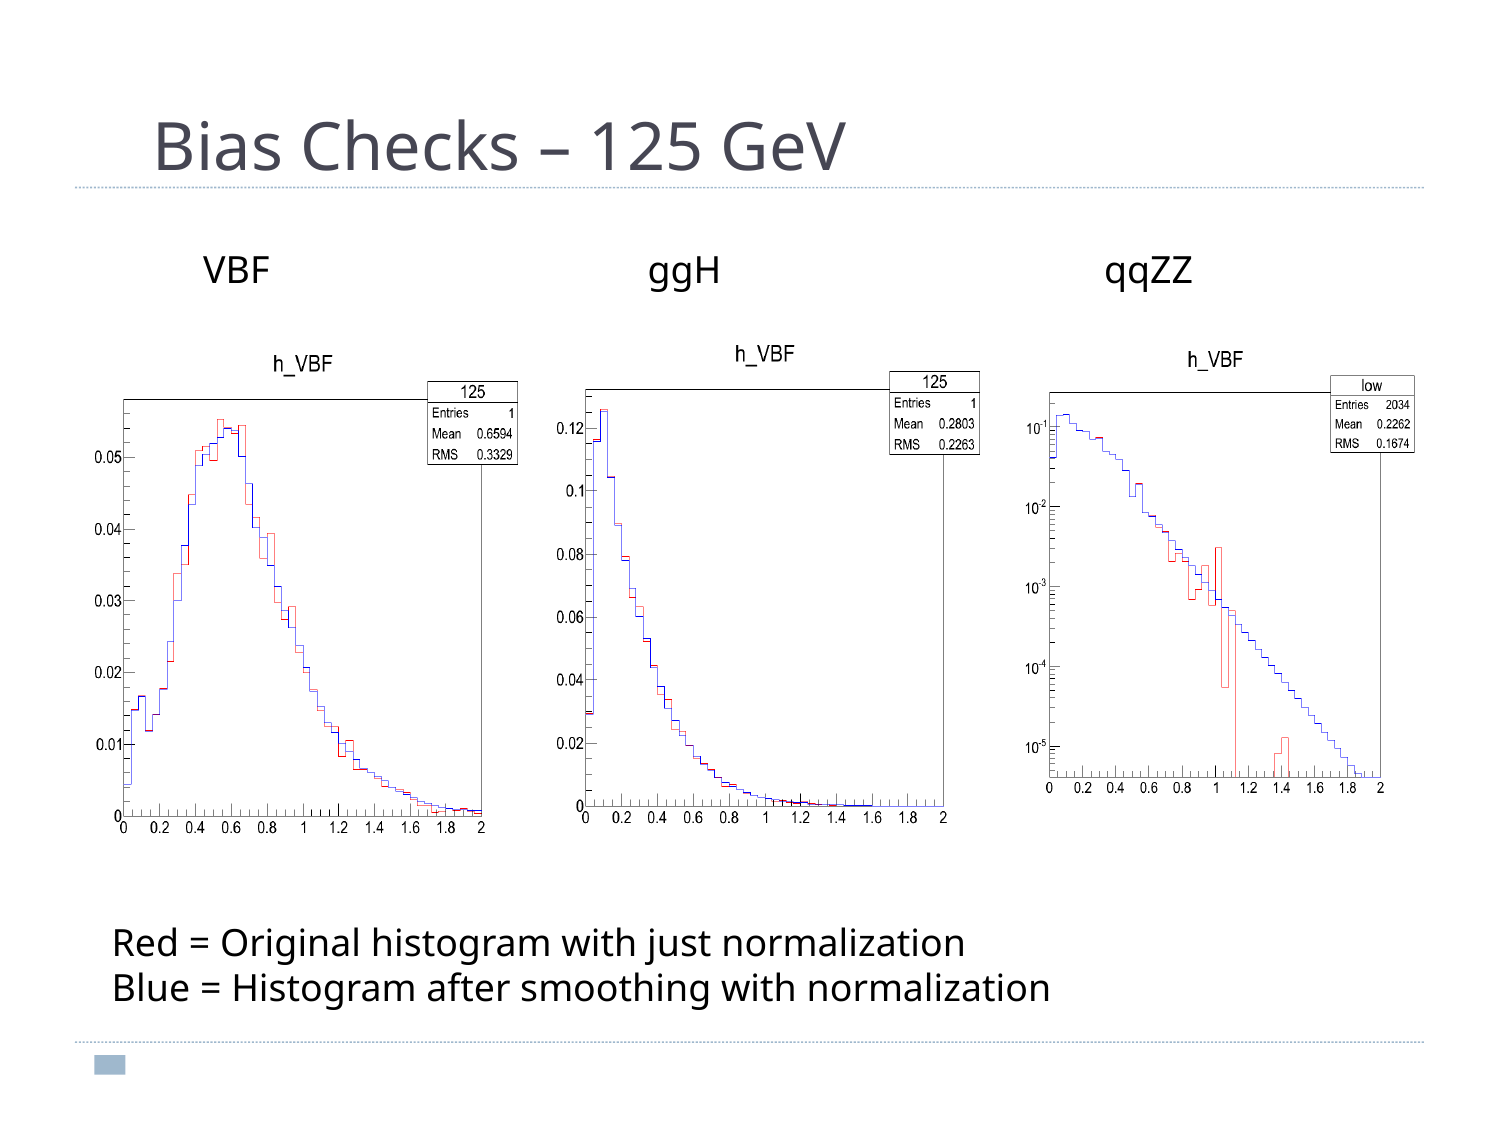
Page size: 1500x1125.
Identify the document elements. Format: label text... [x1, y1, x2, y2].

text_box Bias Checks – 125 GeV [139, 28, 1360, 191]
text_box Red = Original histogram with just normalization Blue = Histogram after smoothing with normalization [111, 919, 1117, 1010]
picture [540, 337, 988, 858]
text_box qqZZ [1104, 246, 1204, 292]
text_box ggH [647, 246, 724, 292]
text_box VBF [203, 246, 277, 292]
picture [1008, 344, 1422, 825]
picture [79, 347, 526, 868]
